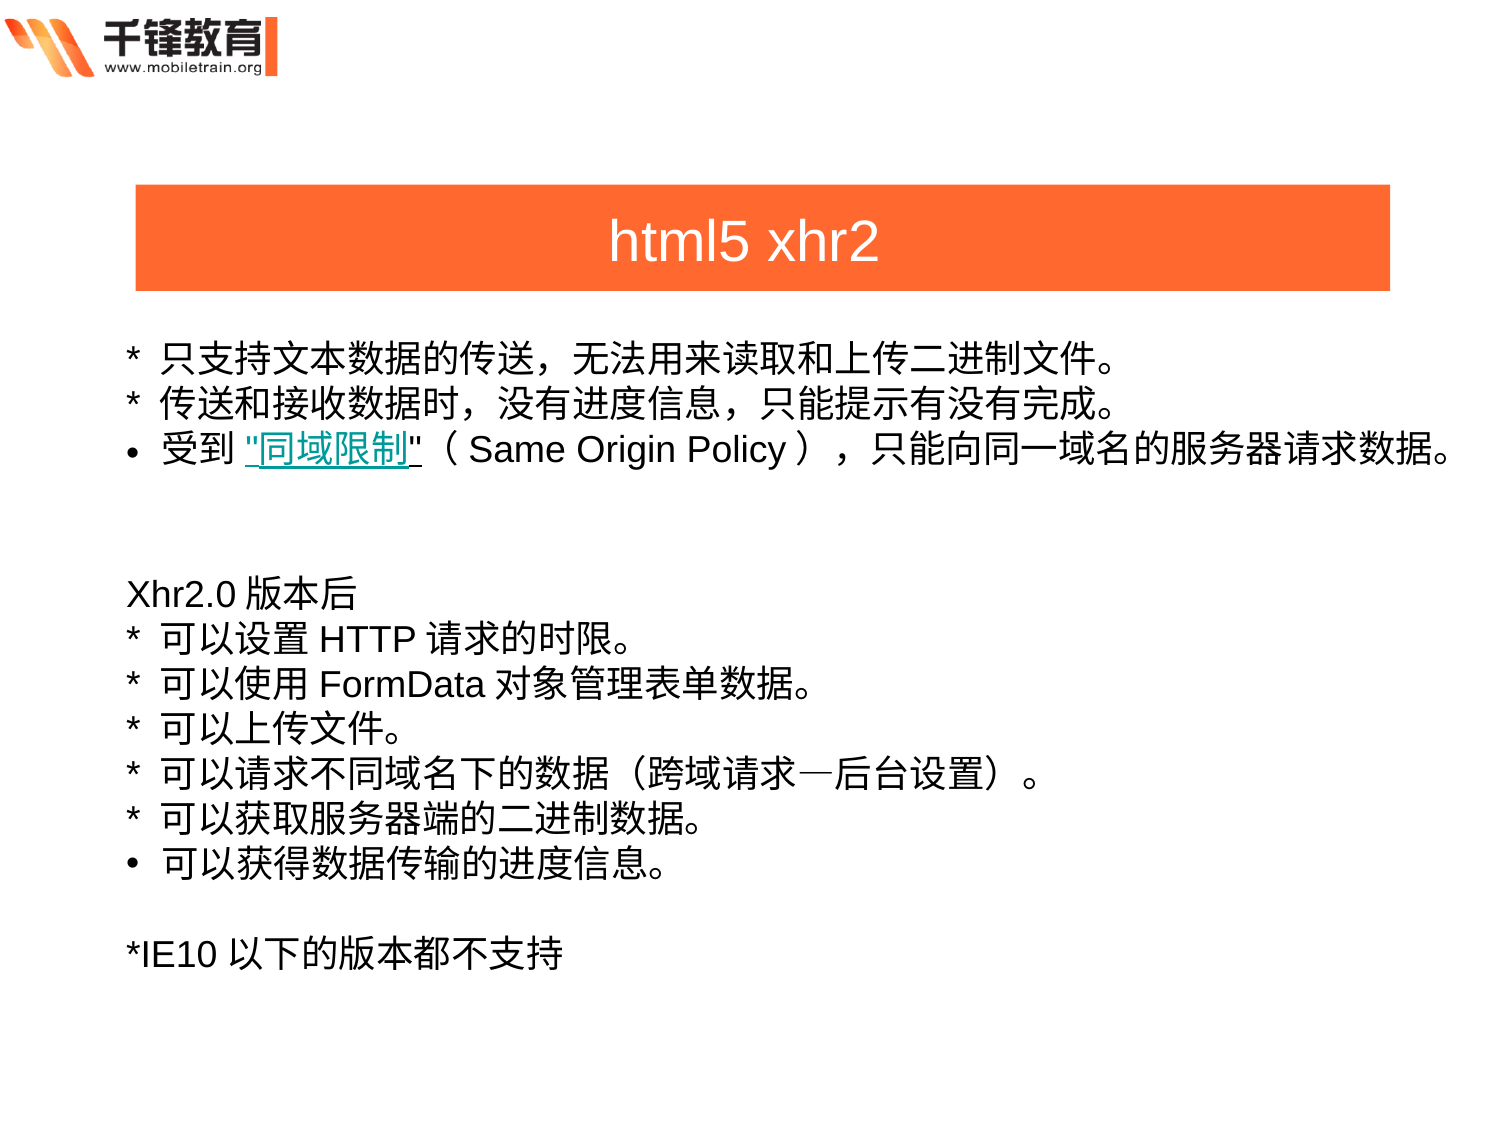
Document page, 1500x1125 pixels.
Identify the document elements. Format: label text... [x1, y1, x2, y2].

picture [3, 18, 261, 79]
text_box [135, 184, 1391, 292]
text_box * 只支持文本数据的传送，无法用来读取和上传二进制文件。 * 传送和接收数据时，没有进度信息，只能提示有没有完成。 受到"同域限制"（Same Origin Policy），只能向同一域名的服务器请求数据。 Xhr2.0版本后 * 可以设置HTTP请求的时限。 * 可以使用FormData对象管理表单数据。 * 可以上传文件。 * 可以请求不同域名下的数据（跨域请求—后台设置）。 * 可以获取服务器端的二进制数据。 可以获得数据传输的进度信息。 *IE10以下的版本都不支持 [111, 328, 1486, 1073]
